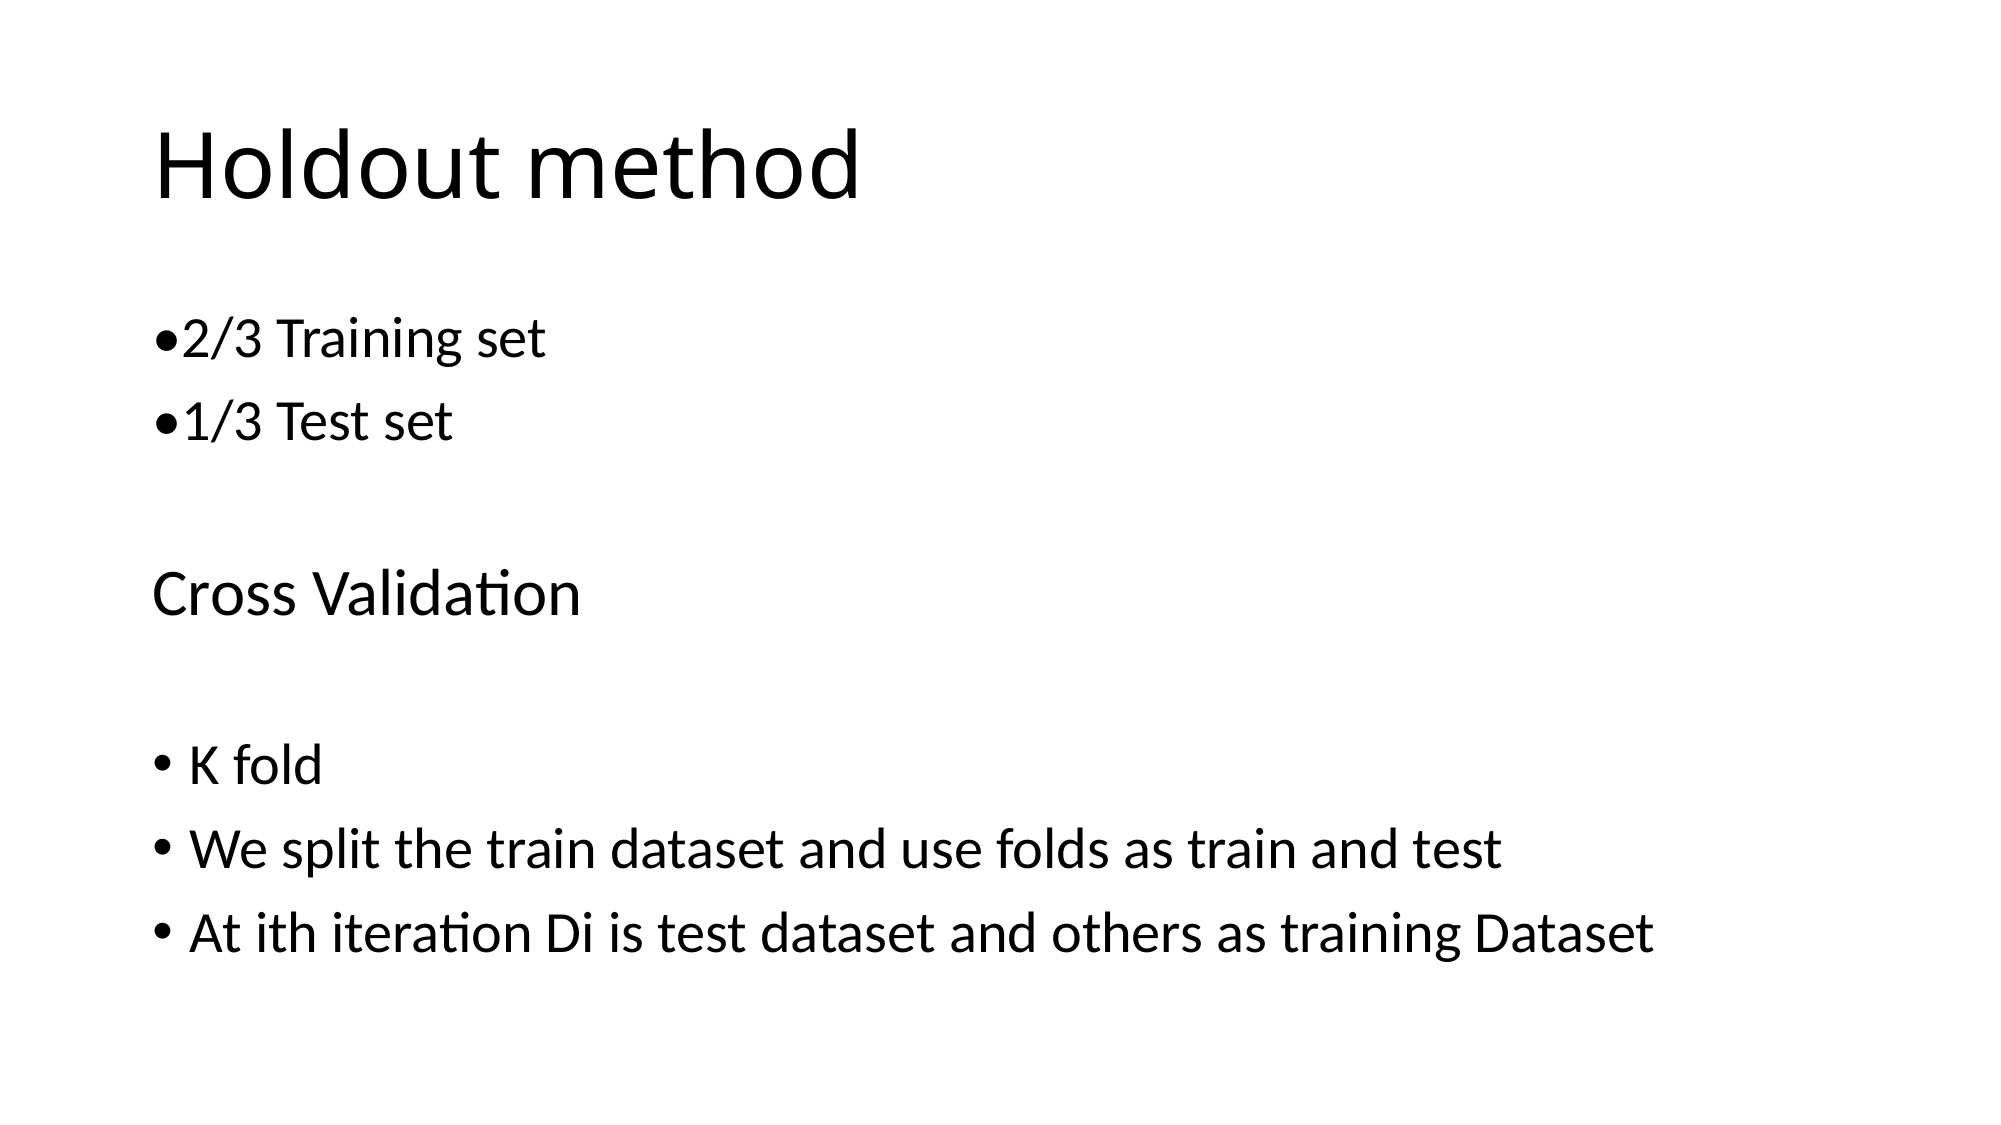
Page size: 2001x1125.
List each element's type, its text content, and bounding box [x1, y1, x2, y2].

title Holdout method [137, 59, 1863, 278]
list •2/3 Training set •1/3 Test set Cross Validation K fold We split the train dataset and use folds as train and test At ith iteration Di is test dataset and others as training Dataset [137, 299, 1863, 1014]
